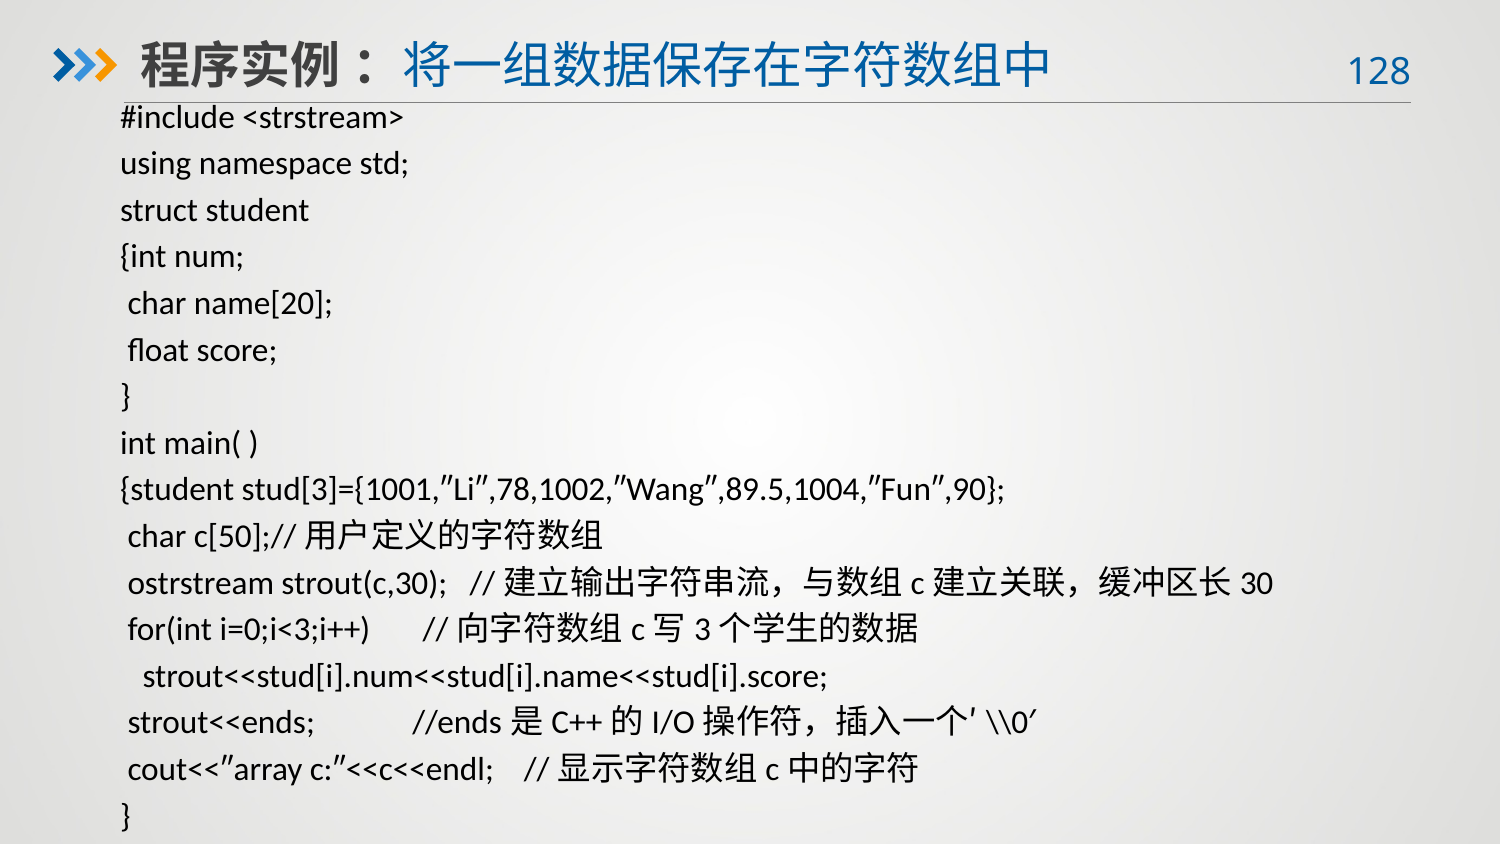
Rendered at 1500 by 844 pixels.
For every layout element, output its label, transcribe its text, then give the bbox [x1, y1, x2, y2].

text_box #include <strstream> using namespace std; struct student {int num; char name[20]; float score; } int main( ) {student stud[3]={1001,″Li″,78,1002,″Wang″,89.5,1004,″Fun″,90}; char c[50];//用户定义的字符数组 ostrstream strout(c,30); //建立输出字符串流，与数组c建立关联，缓冲区长30 for(int i=0;i<3;i++) //向字符数组c写3个学生的数据 strout<<stud[i].num<<stud[i].name<<stud[i].score; strout<<ends; //ends是C++的I/O操作符，插入一个′\\0′ cout<<″array c:″<<c<<endl; //显示字符数组c中的字符 } [50, 87, 1425, 844]
picture [0, 0, 1500, 844]
text_box 程序实例 ：将一组数据保存在字符数组中 [140, 32, 1199, 87]
